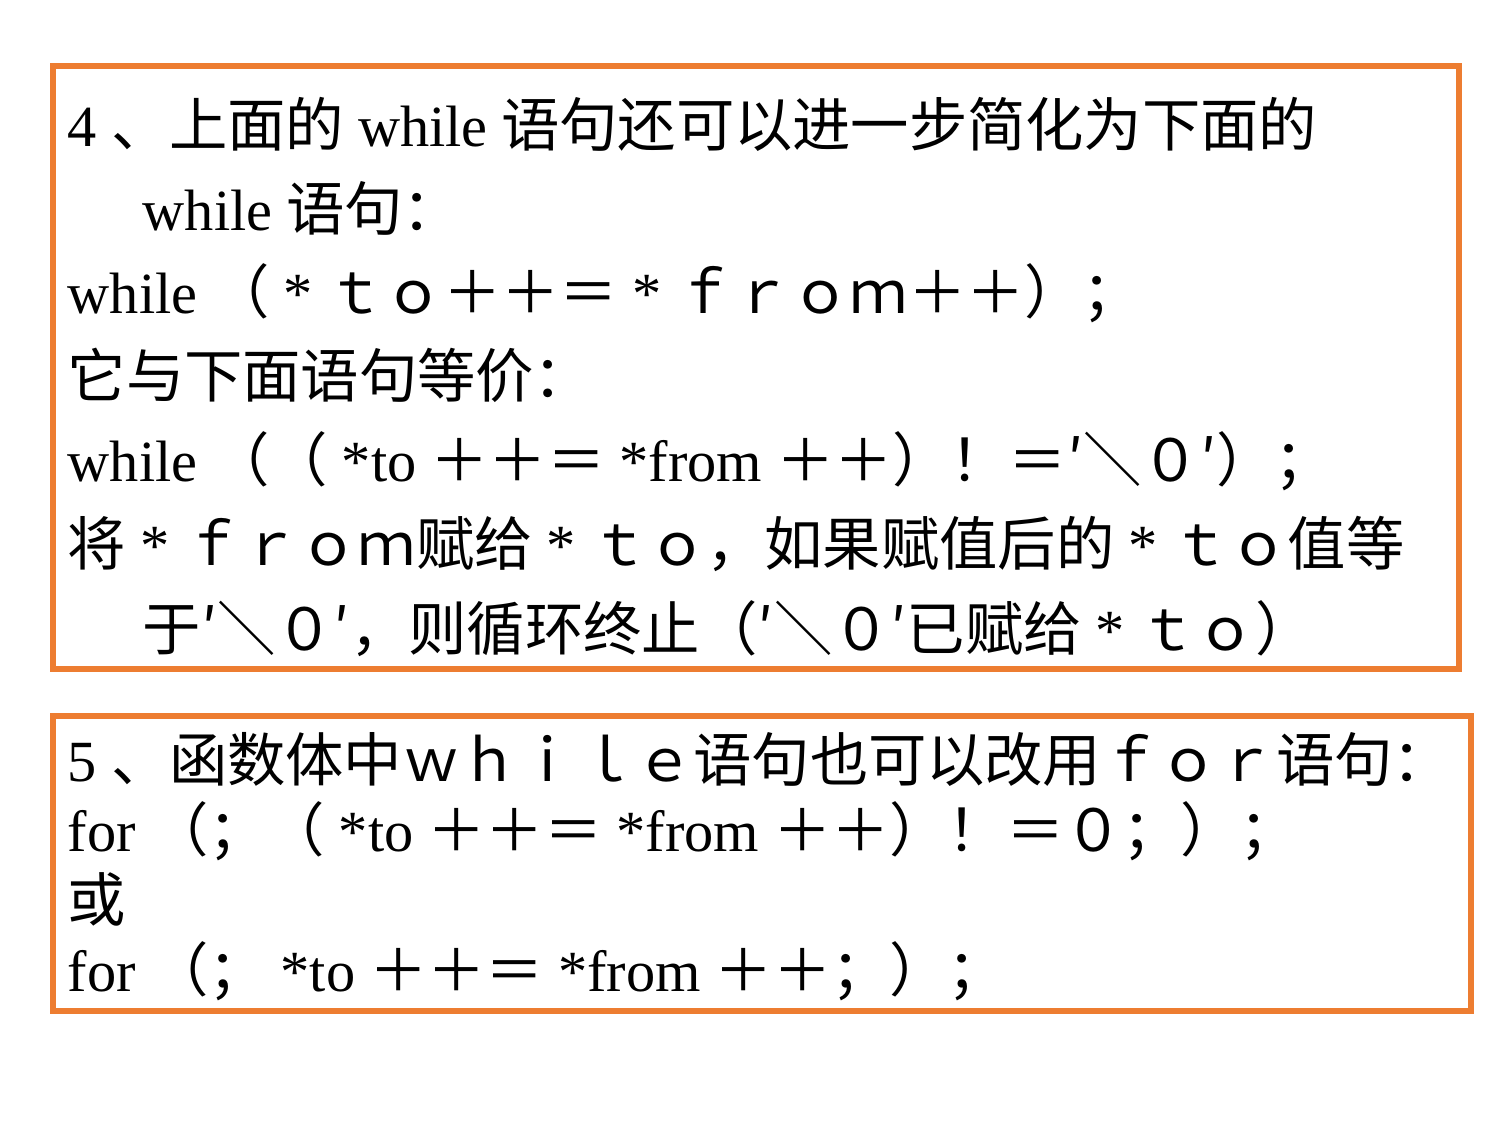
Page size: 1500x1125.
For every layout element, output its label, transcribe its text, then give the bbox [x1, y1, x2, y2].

text_box 5、函数体中ｗｈｉｌｅ语句也可以改用ｆｏｒ语句： for（；（*to＋＋＝*from＋＋）！＝０；）； 或 for（；*to＋＋＝*from＋＋；）； [53, 716, 1471, 1011]
text_box 4、上面的while语句还可以进一步简化为下面的while语句： while（*ｔｏ＋＋＝*ｆｒｏｍ＋＋）； 它与下面语句等价： while（（*to＋＋＝*from＋＋）！＝′＼０′）； 将*ｆｒｏｍ赋给*ｔｏ，如果赋值后的*ｔｏ值等于′＼０′，则循环终止（′＼０′已赋给*ｔｏ） [53, 66, 1459, 669]
